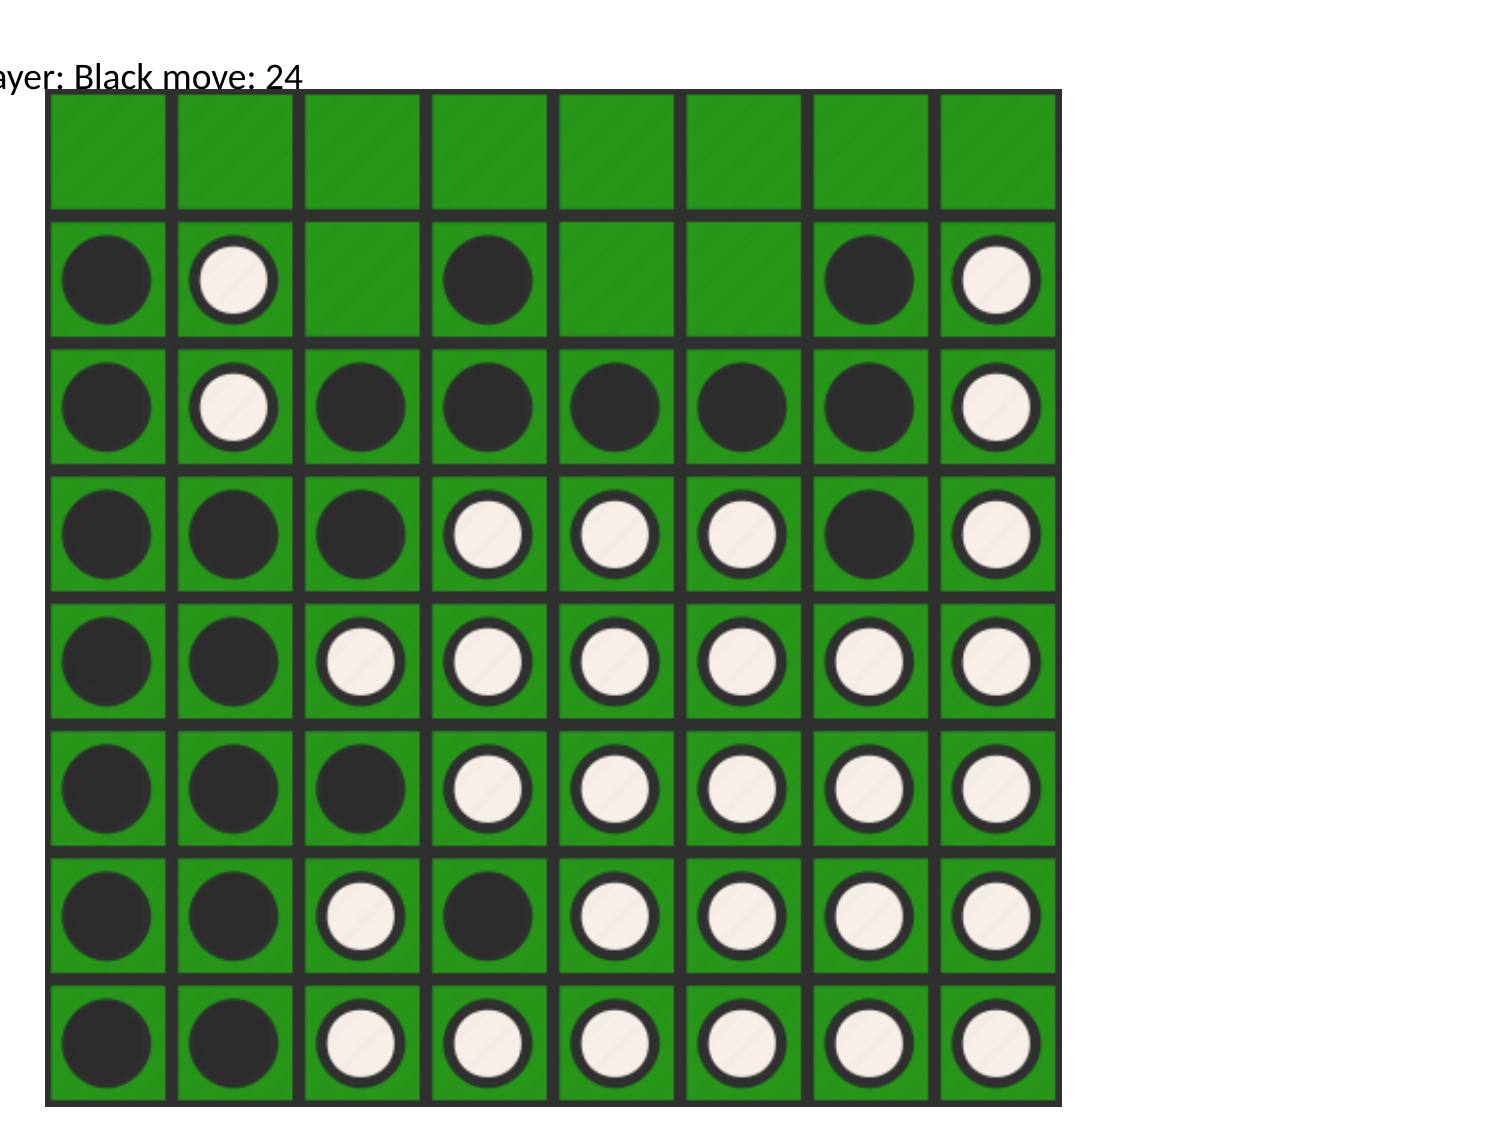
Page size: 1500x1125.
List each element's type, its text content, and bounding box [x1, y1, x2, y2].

picture [44, 89, 1062, 1107]
text_box turn: 49 player: Black move: 24 [0, 44, 319, 105]
